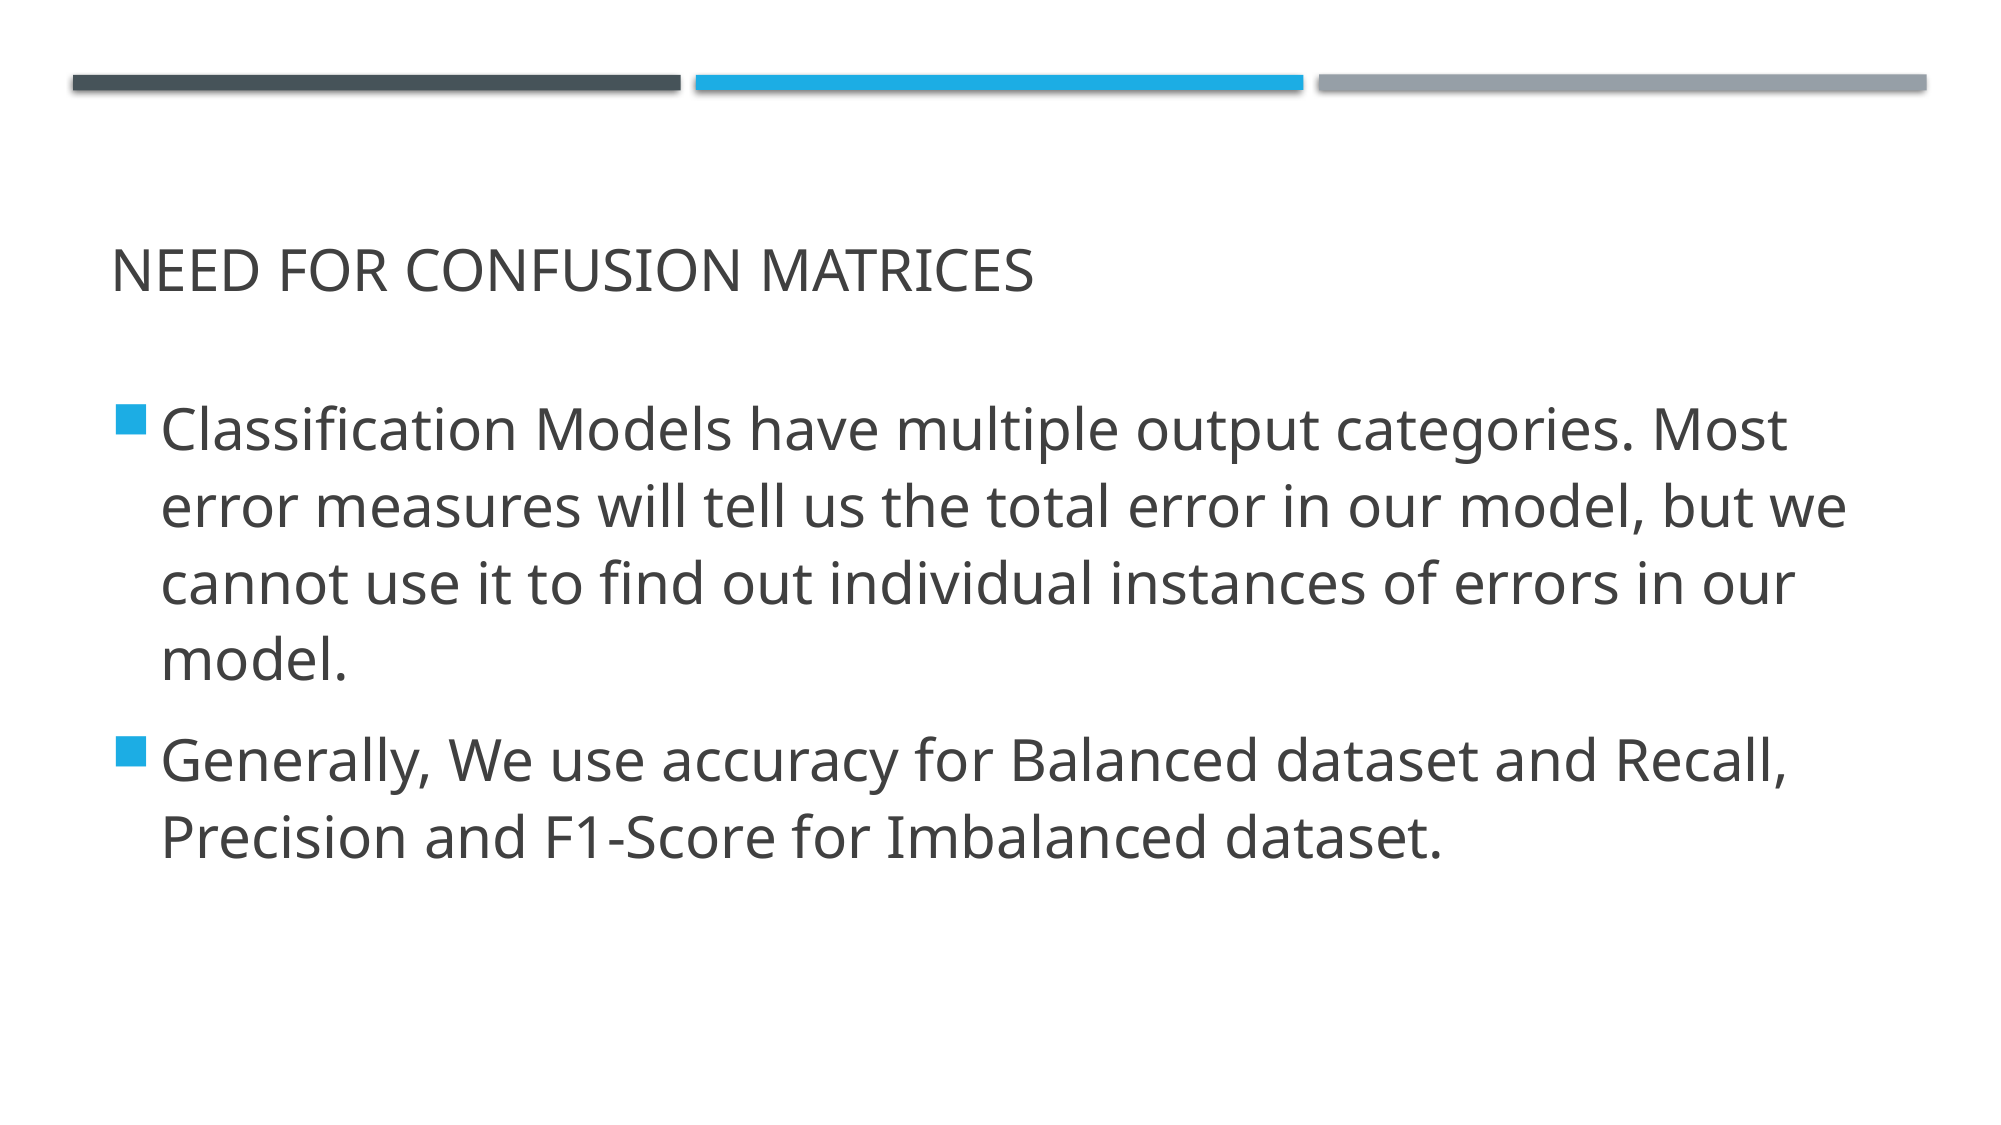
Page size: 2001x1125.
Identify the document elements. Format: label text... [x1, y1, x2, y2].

title Need for confusion matrices [95, 115, 1905, 311]
list Classification Models have multiple output categories. Most error measures will tell us the total error in our model, but we cannot use it to find out individual instances of errors in our model. Generally, We use accuracy for Balanced dataset and Recall, Precision and F1-Score for Imbalanced dataset. [95, 329, 1905, 927]
